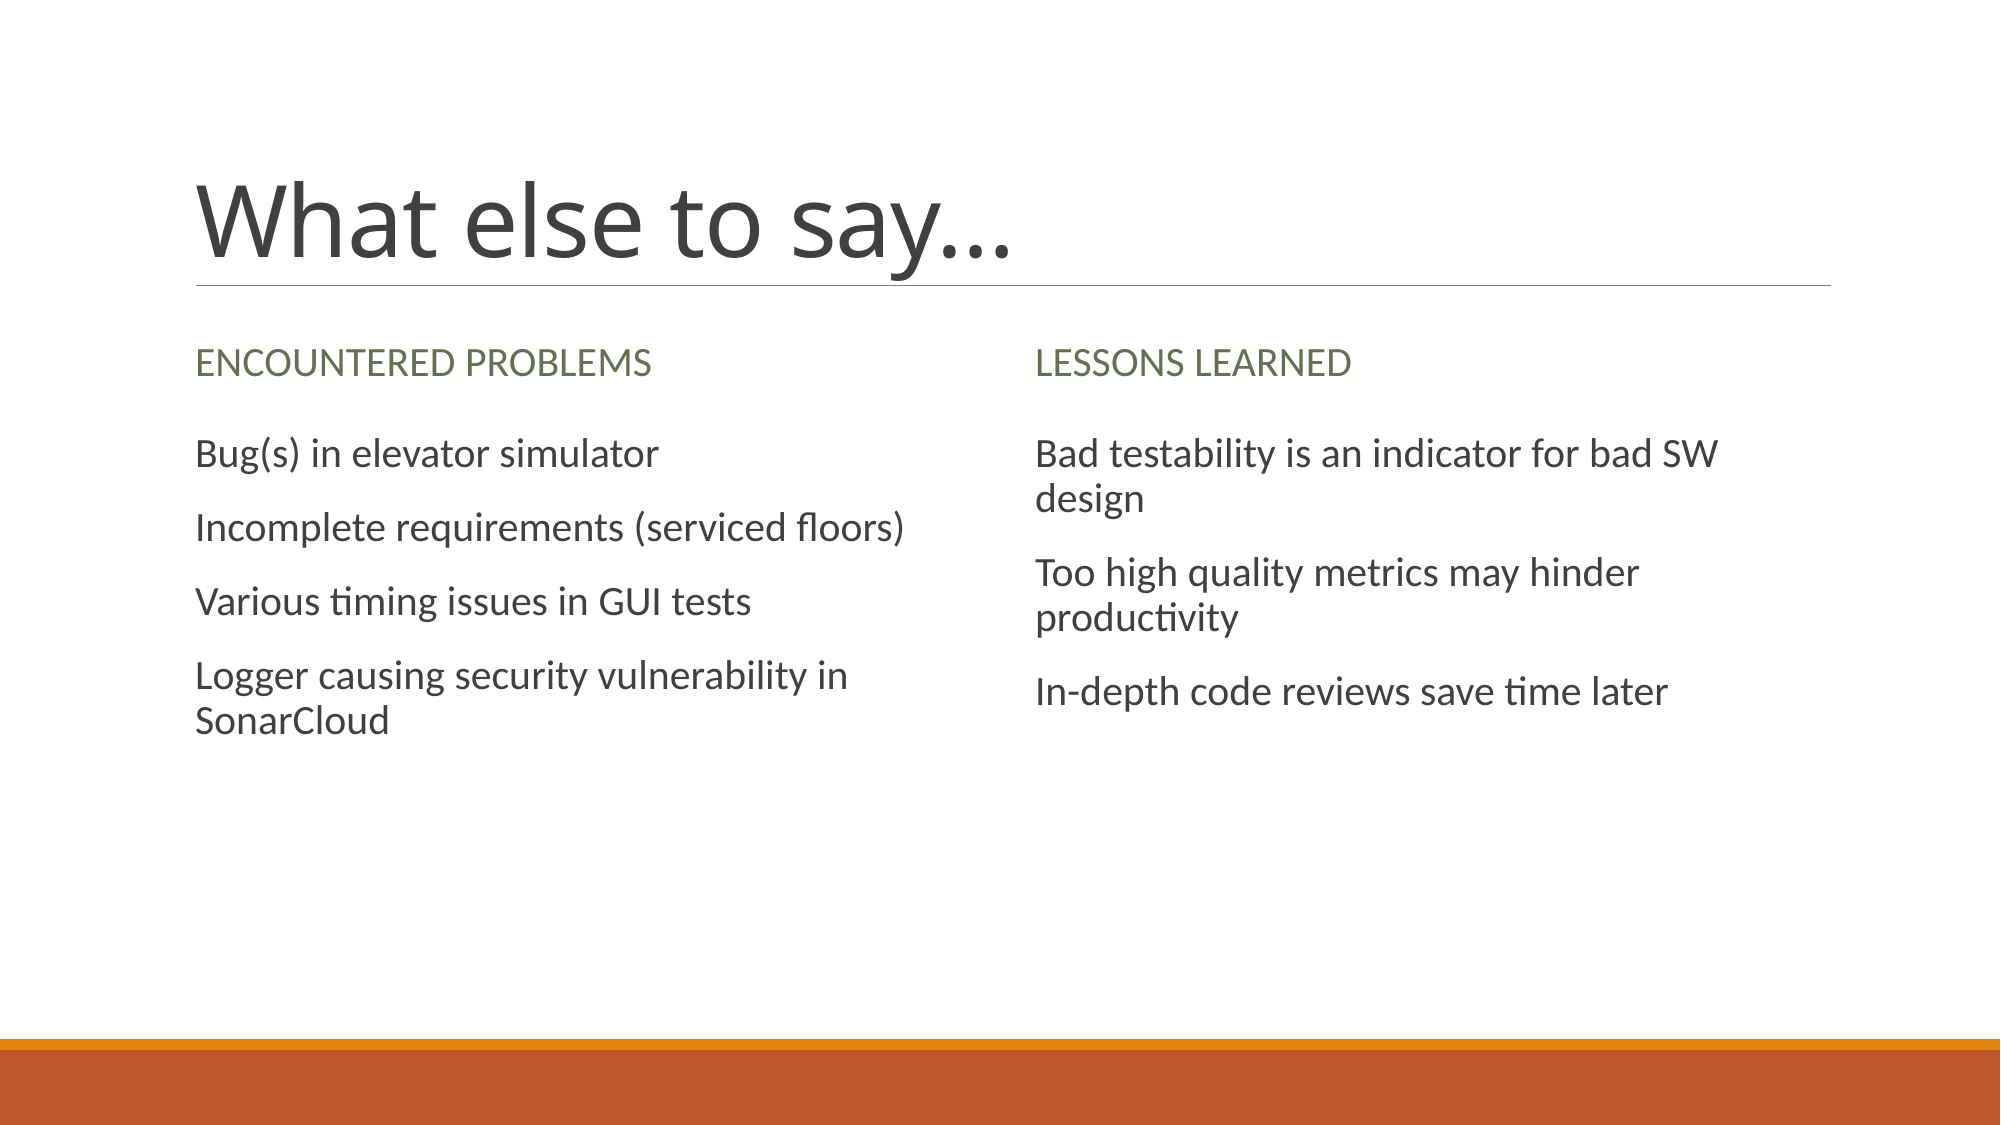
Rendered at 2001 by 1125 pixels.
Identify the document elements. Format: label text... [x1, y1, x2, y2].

list Lessons learned [1020, 302, 1830, 423]
list Bug(s) in elevator simulator Incomplete requirements (serviced floors) Various timing issues in GUI tests Logger causing security vulnerability in SonarCloud [180, 423, 990, 978]
list Encountered problems [180, 302, 990, 423]
list Bad testability is an indicator for bad SW design Too high quality metrics may hinder productivity In-depth code reviews save time later [1020, 423, 1830, 978]
title What else to say… [180, 47, 1830, 285]
